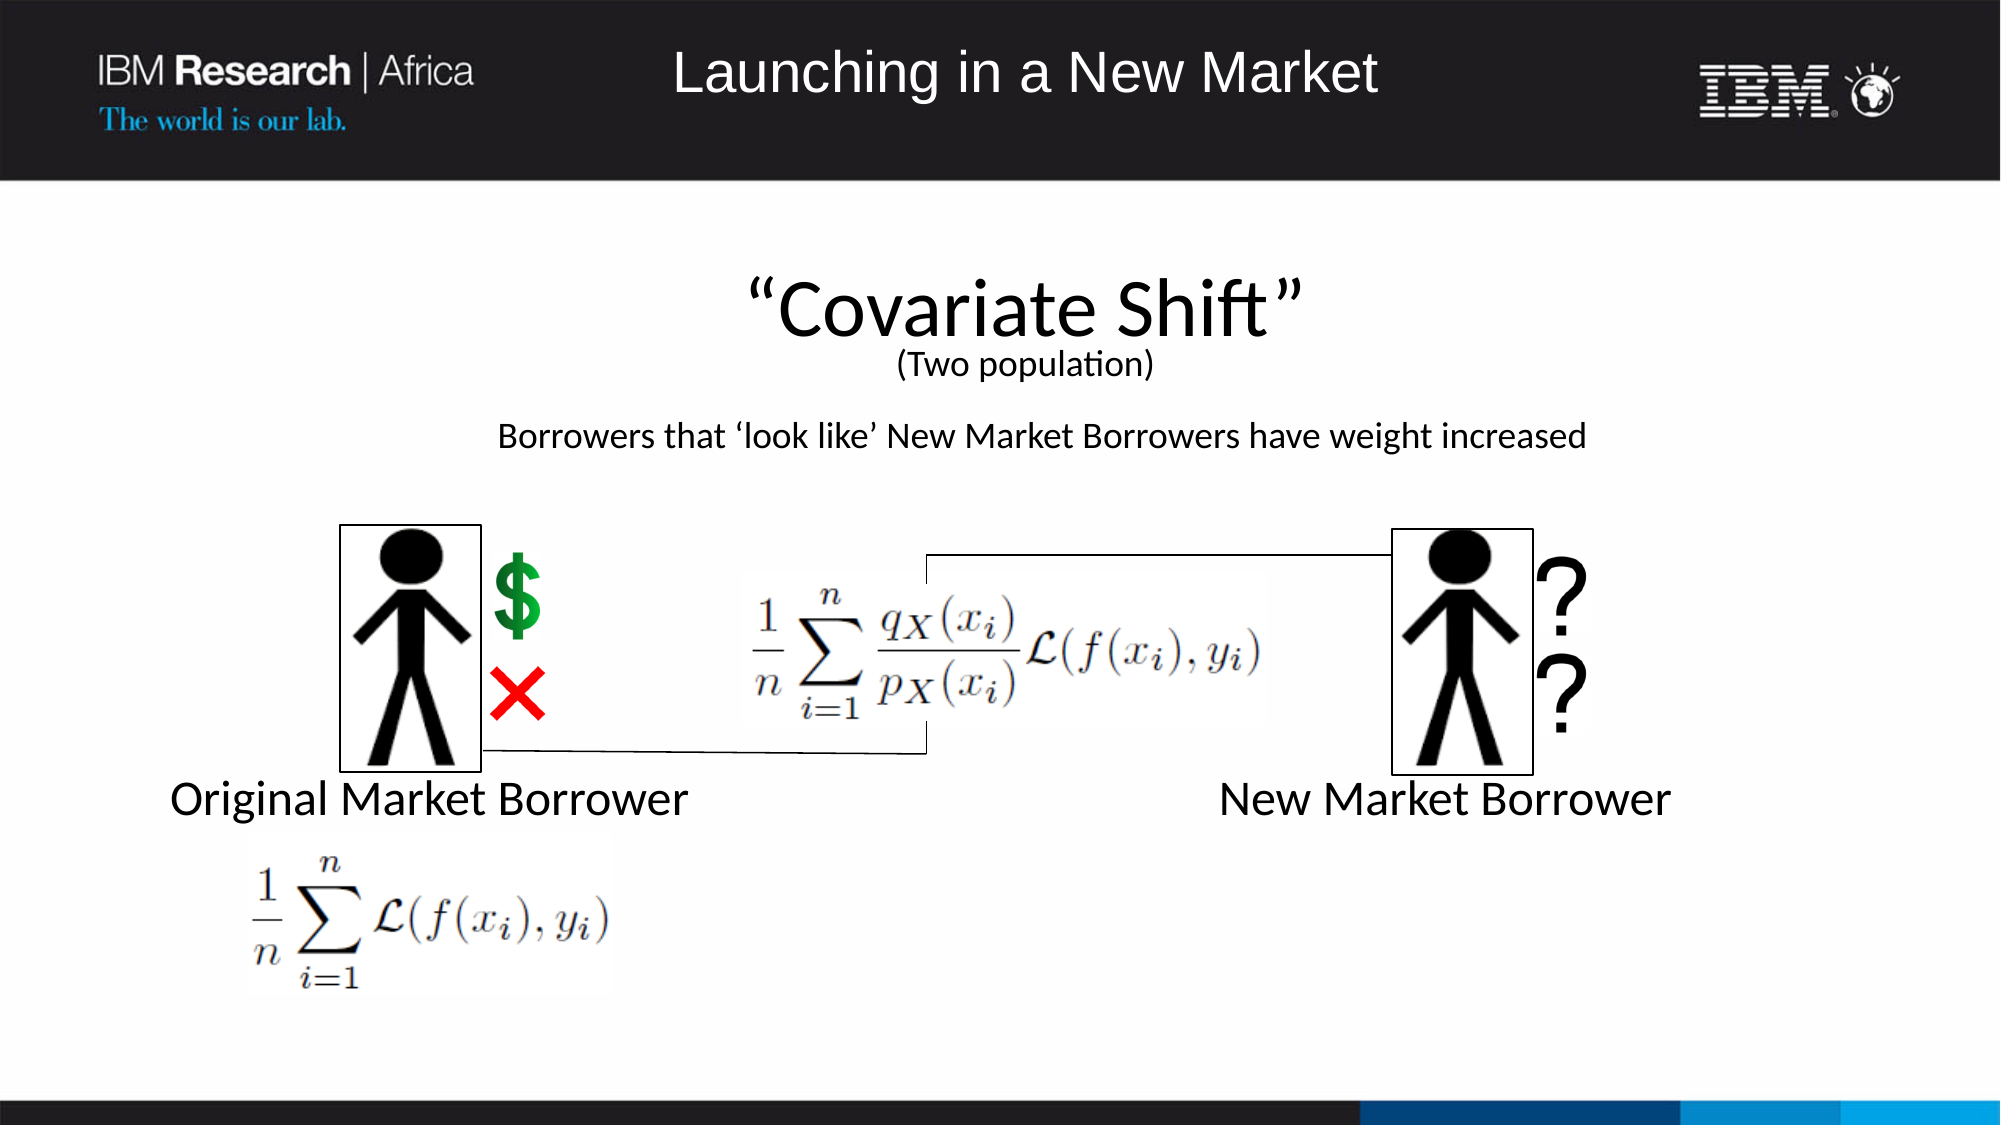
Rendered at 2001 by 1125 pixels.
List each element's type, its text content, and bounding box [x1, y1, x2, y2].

text_box [338, 523, 350, 774]
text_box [482, 750, 923, 755]
text_box New Market Borrower [1204, 758, 1688, 834]
text_box (Two population) [881, 331, 1171, 392]
text_box Borrowers that ‘look like’ New Market Borrowers have weight increased [482, 403, 1604, 464]
text_box “Covariate Shift” [729, 246, 1323, 361]
text_box [1389, 562, 1395, 778]
text_box Original Market Borrower [155, 758, 705, 834]
text_box Launching in a New Market [657, 26, 1395, 112]
text_box [1389, 527, 1394, 554]
picture [0, 0, 2001, 1125]
